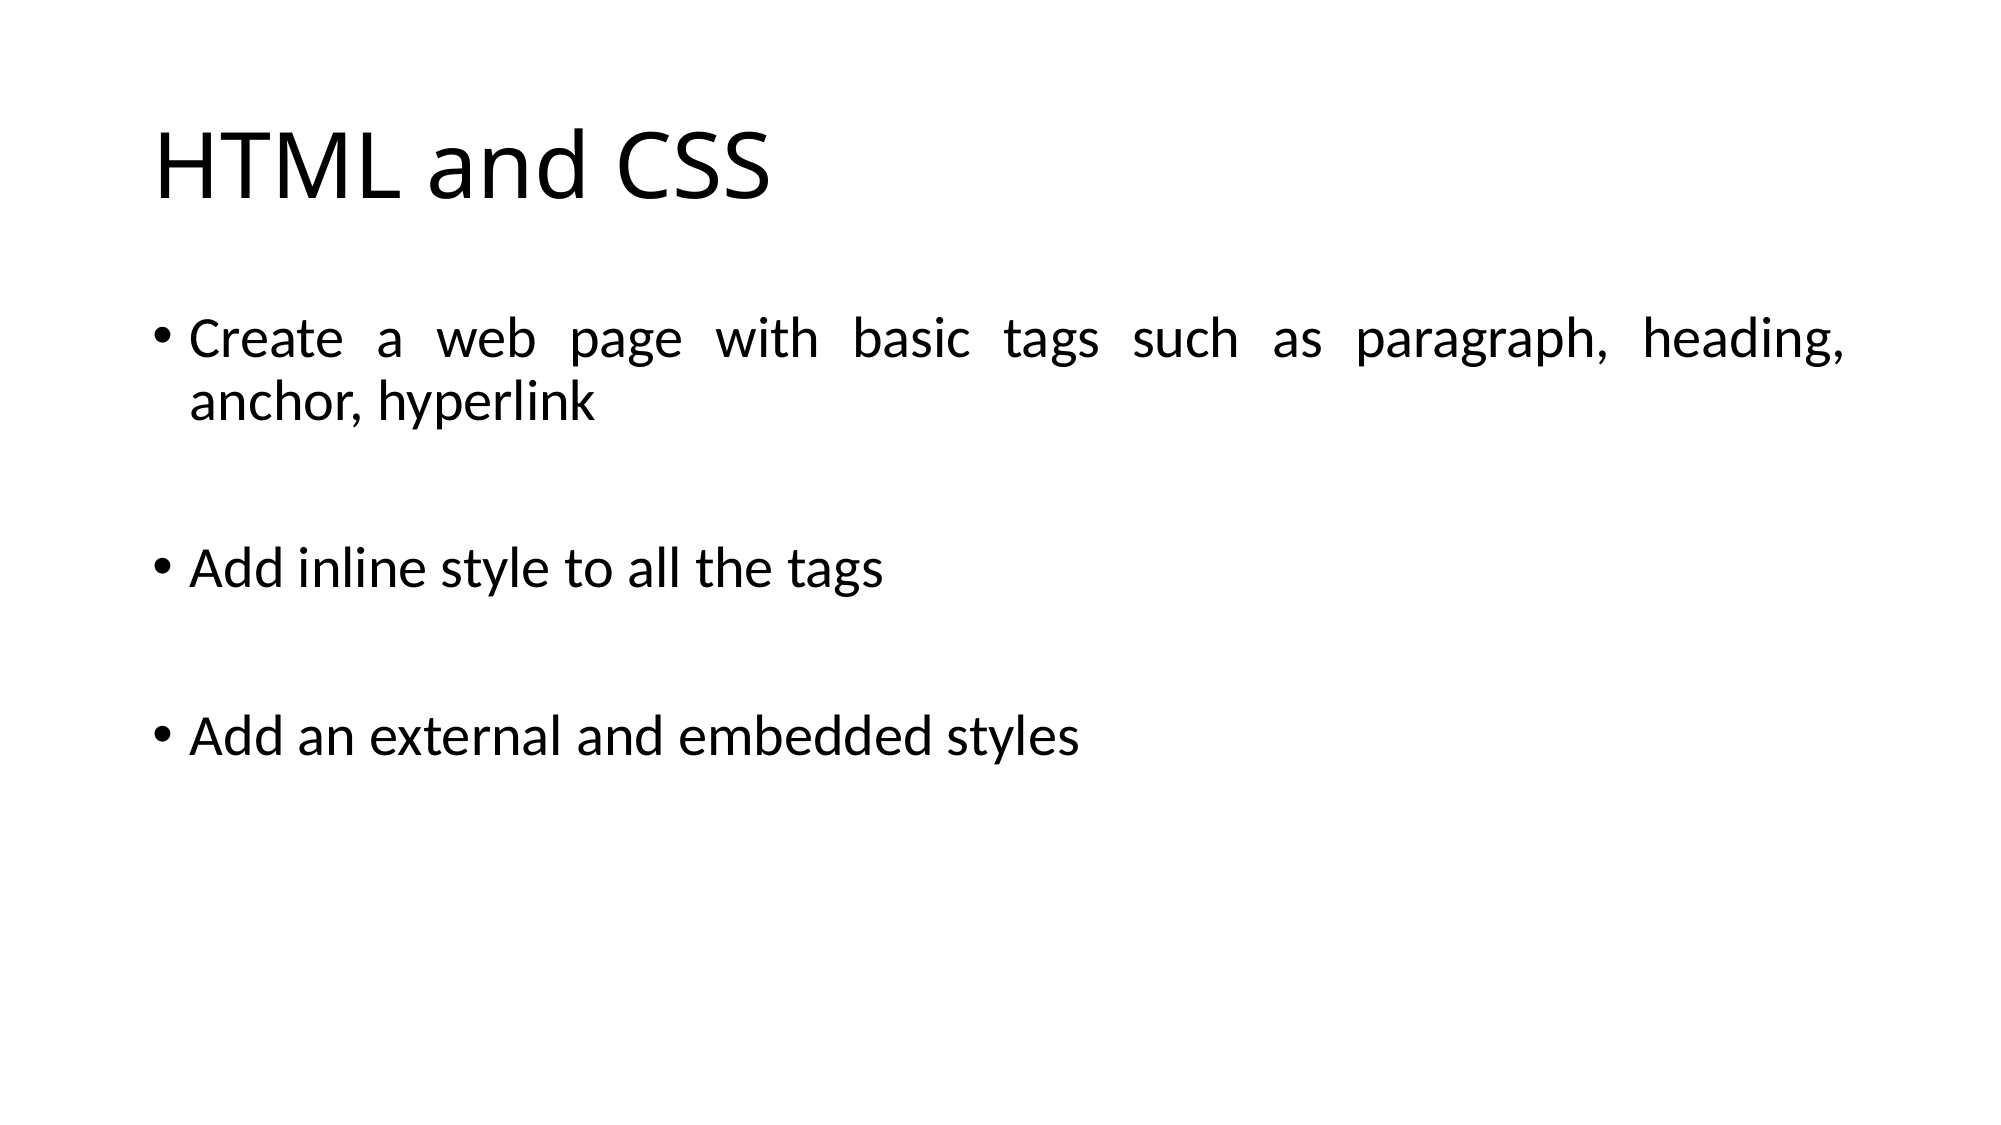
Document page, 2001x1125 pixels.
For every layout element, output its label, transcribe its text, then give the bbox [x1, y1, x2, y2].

list Create a web page with basic tags such as paragraph, heading, anchor, hyperlink Add inline style to all the tags Add an external and embedded styles [137, 299, 1863, 1014]
title HTML and CSS [137, 59, 1863, 278]
